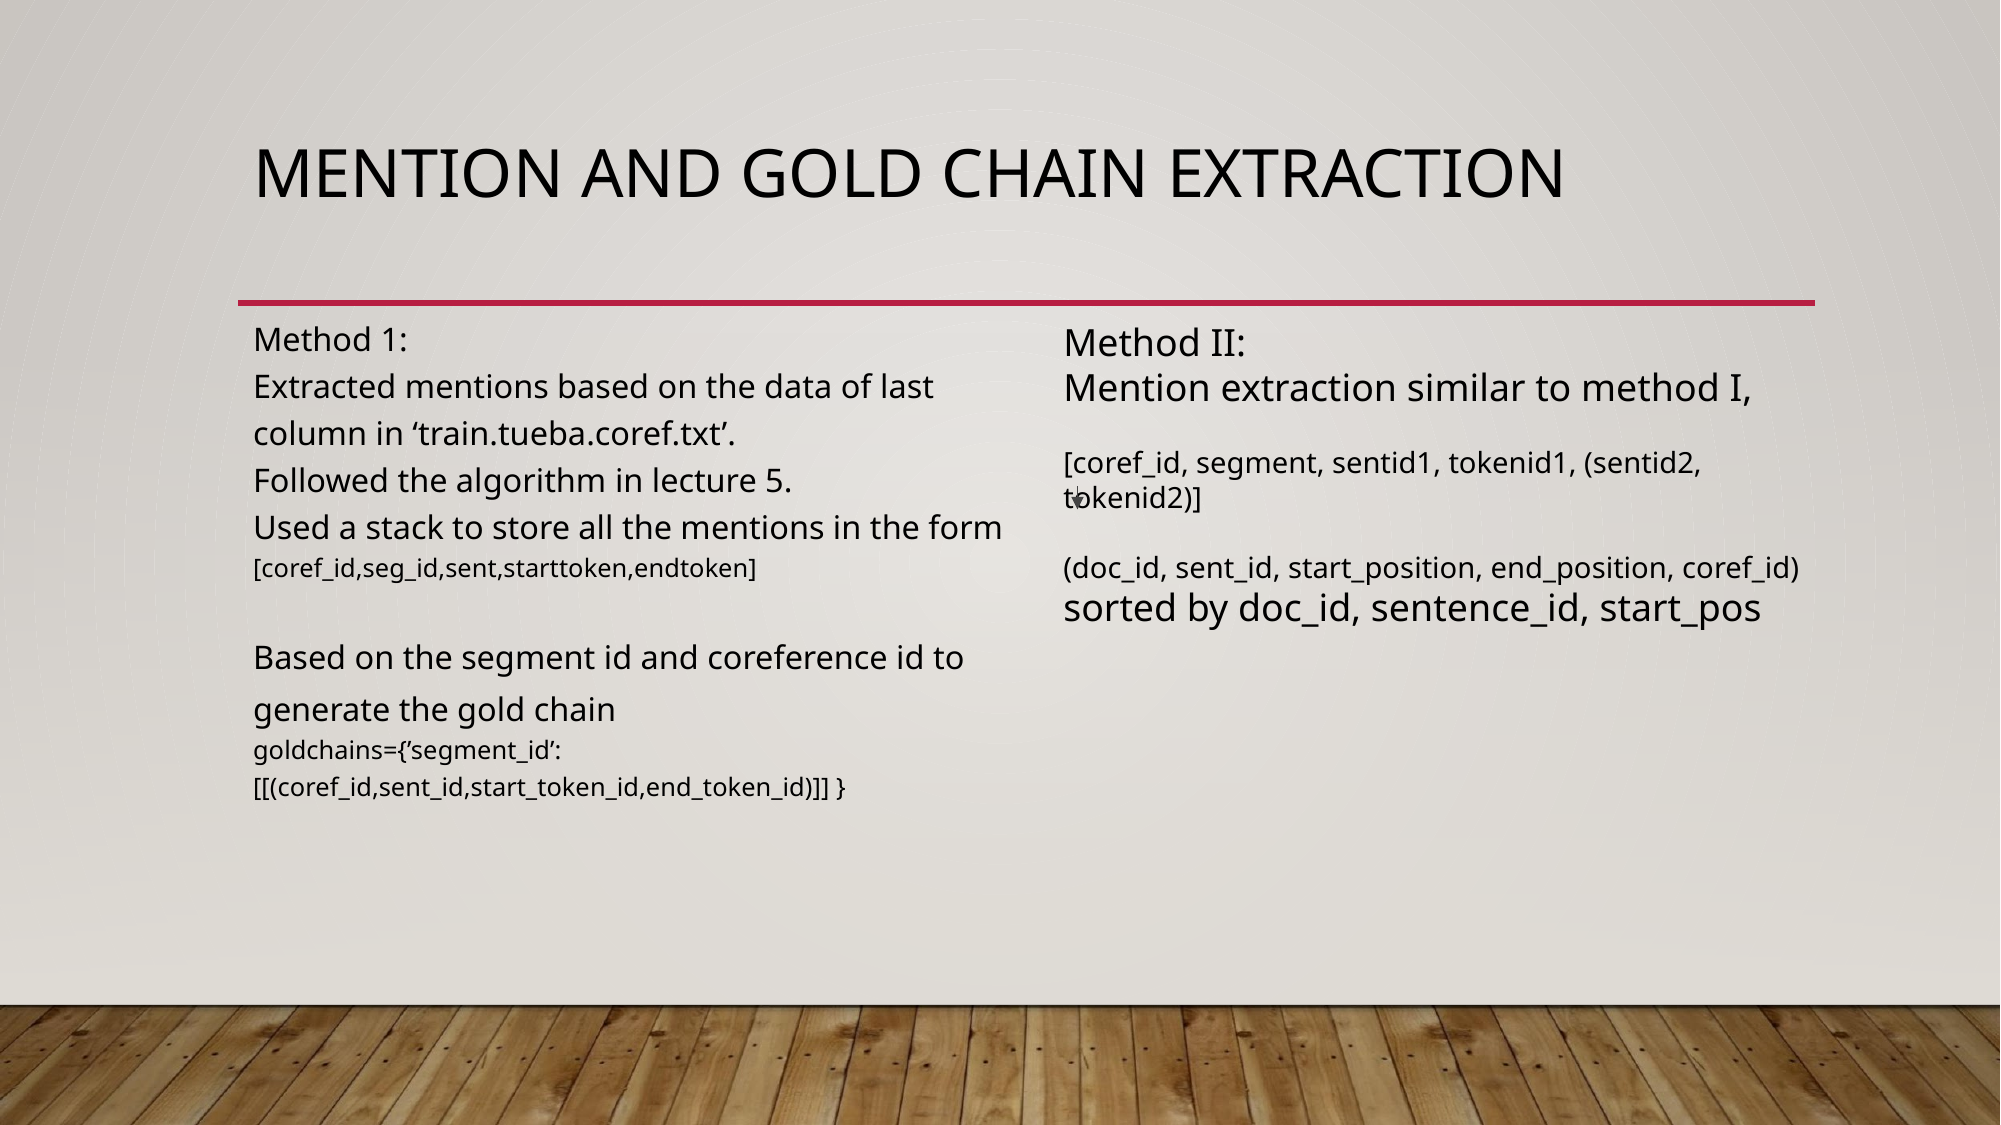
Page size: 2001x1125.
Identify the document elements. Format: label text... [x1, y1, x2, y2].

list Method 1: Extracted mentions based on the data of last column in ‘train.tueba.coref.txt’. Followed the algorithm in lecture 5. Used a stack to store all the mentions in the form [coref_id,seg_id,sent,starttoken,endtoken] Based on the segment id and coreference id to generate the gold chain goldchains={’segment_id’:[[(coref_id,sent_id,start_token_id,end_token_id)]] } [238, 304, 1034, 973]
picture [0, 1005, 2000, 1125]
text_box Method II: Mention extraction similar to method I, [coref_id, segment, sentid1, tokenid1, (sentid2, tokenid2)] (doc_id, sent_id, start_position, end_position, coref_id) sorted by doc_id, sentence_id, start_pos [1048, 304, 1859, 882]
title MENTION AND GOLD CHAIN EXTRACTION [238, 131, 1814, 305]
